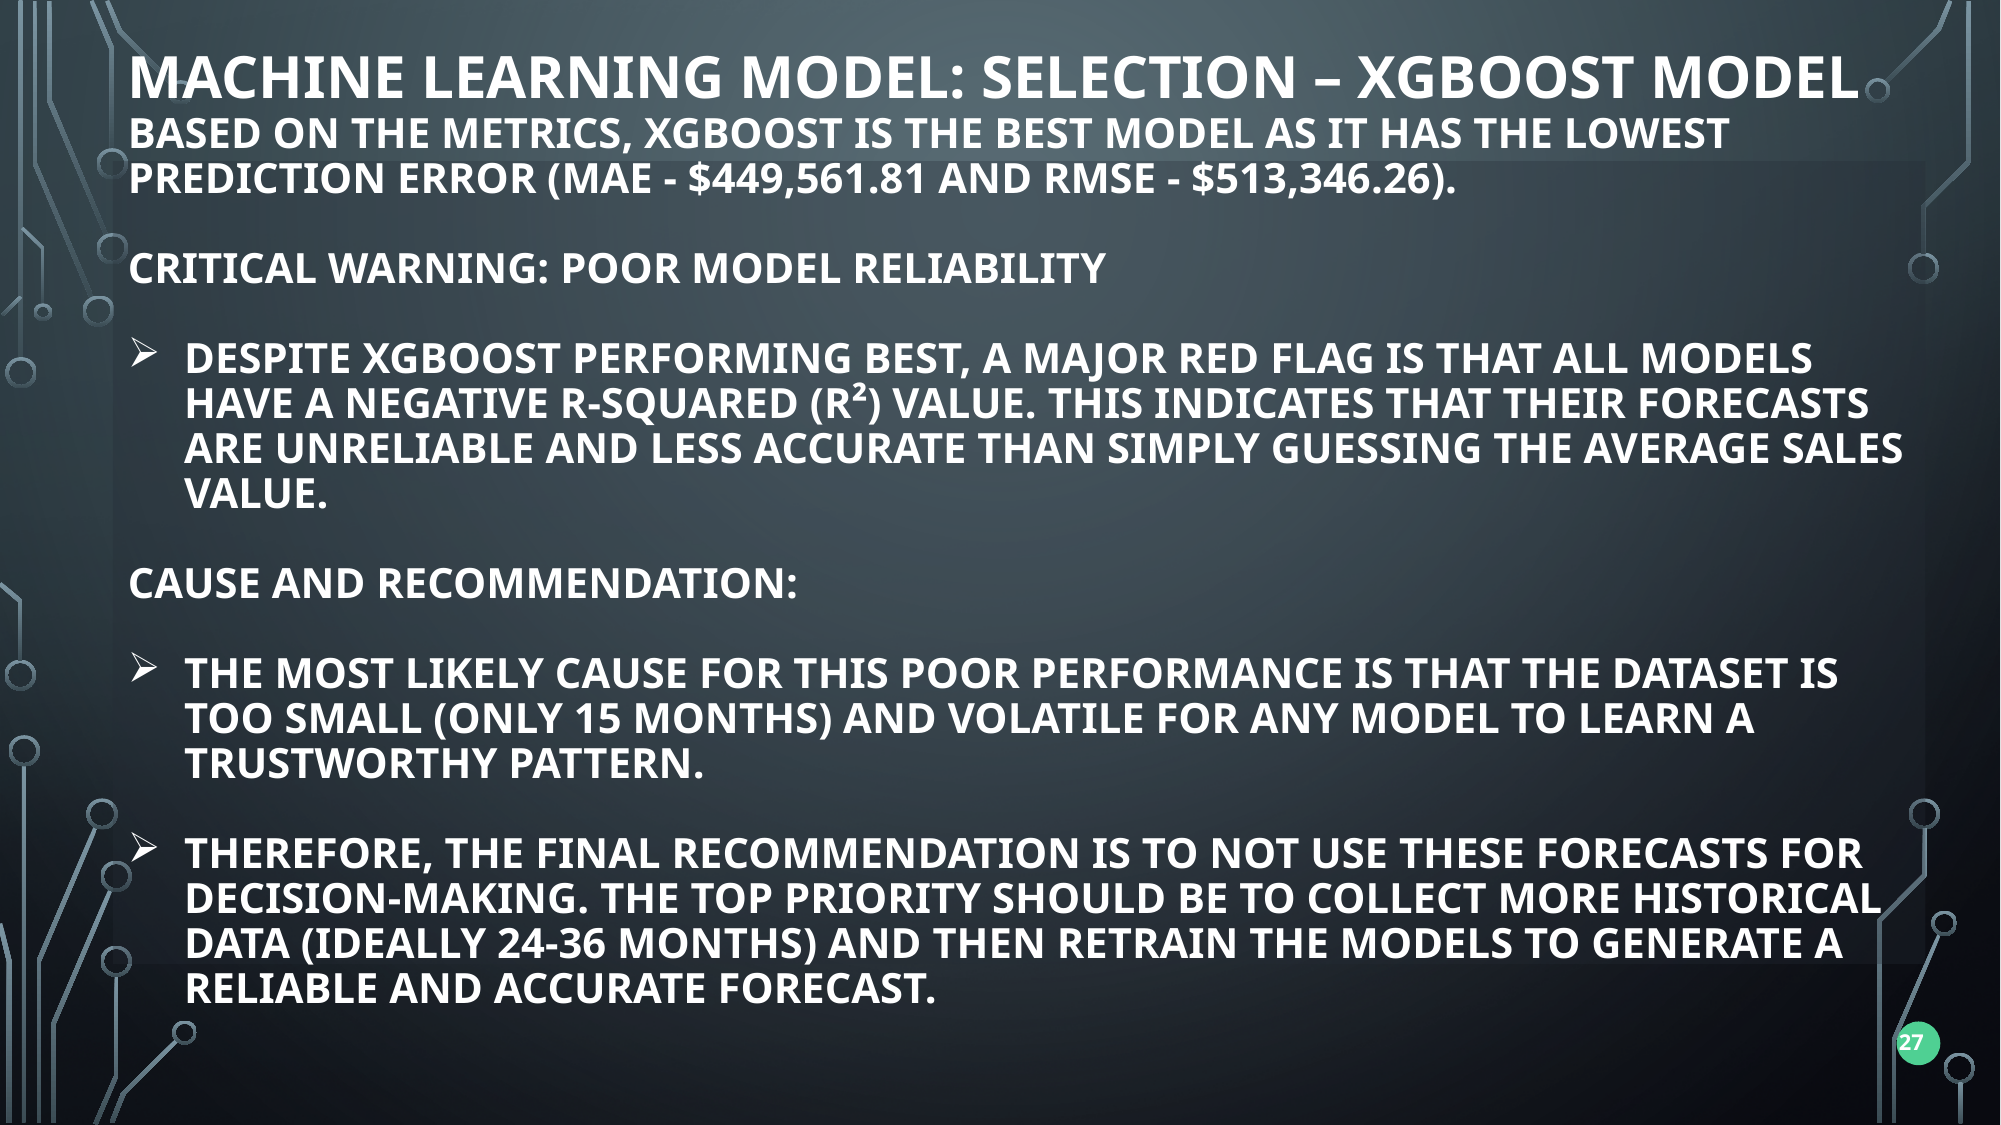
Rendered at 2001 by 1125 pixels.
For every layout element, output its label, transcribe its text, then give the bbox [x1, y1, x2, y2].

text_box Based on the metrics, XGBoost is the best model as it has the lowest prediction error (MAE - $449,561.81 and RMSE - $513,346.26). Critical Warning: Poor Model Reliability Despite XGBoost performing best, a major red flag is that all models have a negative R-squared (R²) value. This indicates that their forecasts are unreliable and less accurate than simply guessing the average sales value. Cause and Recommendation: The most likely cause for this poor performance is that the dataset is too small (only 15 months) and volatile for any model to learn a trustworthy pattern. Therefore, the final recommendation is to not use these forecasts for decision-making. The top priority should be to collect more historical data (ideally 24-36 months) and then retrain the models to generate a reliable and accurate forecast. [112, 189, 1926, 964]
text_box Machine Learning model: selection – XGBoost model [112, 34, 1959, 189]
slide_number 27 [1812, 1013, 1939, 1074]
